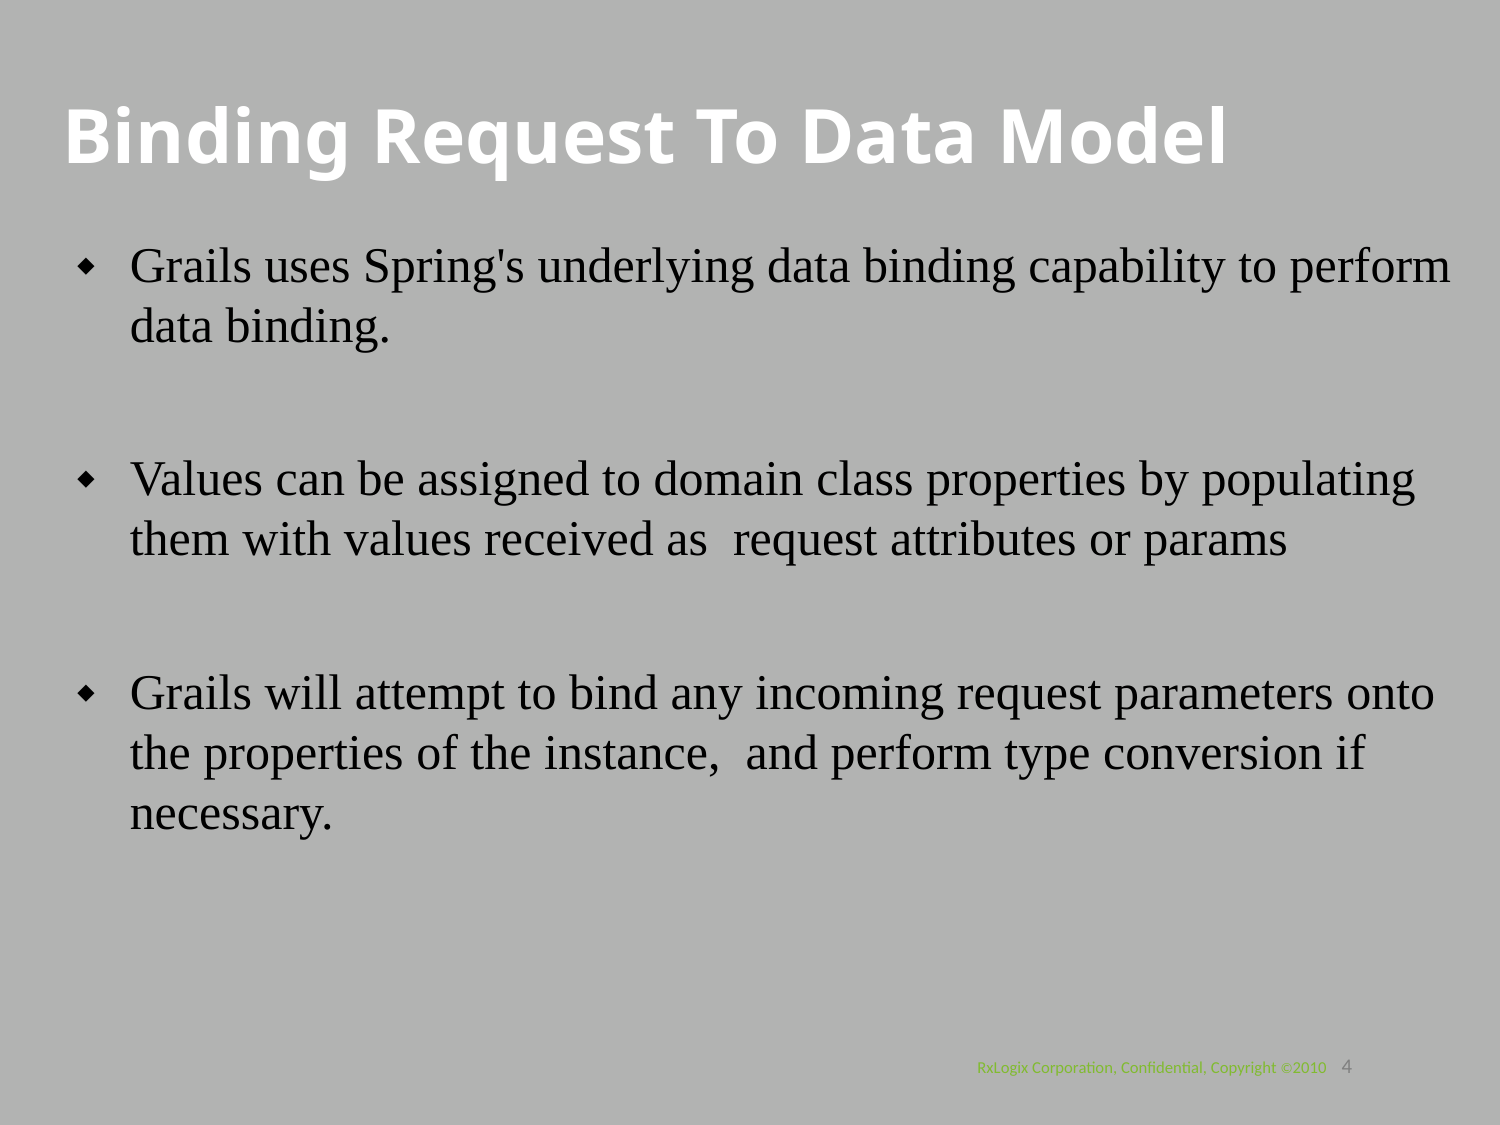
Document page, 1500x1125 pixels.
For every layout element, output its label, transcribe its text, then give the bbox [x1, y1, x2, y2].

text_box Binding Request To Data Model [47, 74, 1453, 187]
text_box Grails uses Spring's underlying data binding capability to perform data binding. Values can be assigned to domain class properties by populating them with values received as request attributes or params Grails will attempt to bind any incoming request parameters onto the properties of the instance, and perform type conversion if necessary. [62, 224, 1468, 929]
